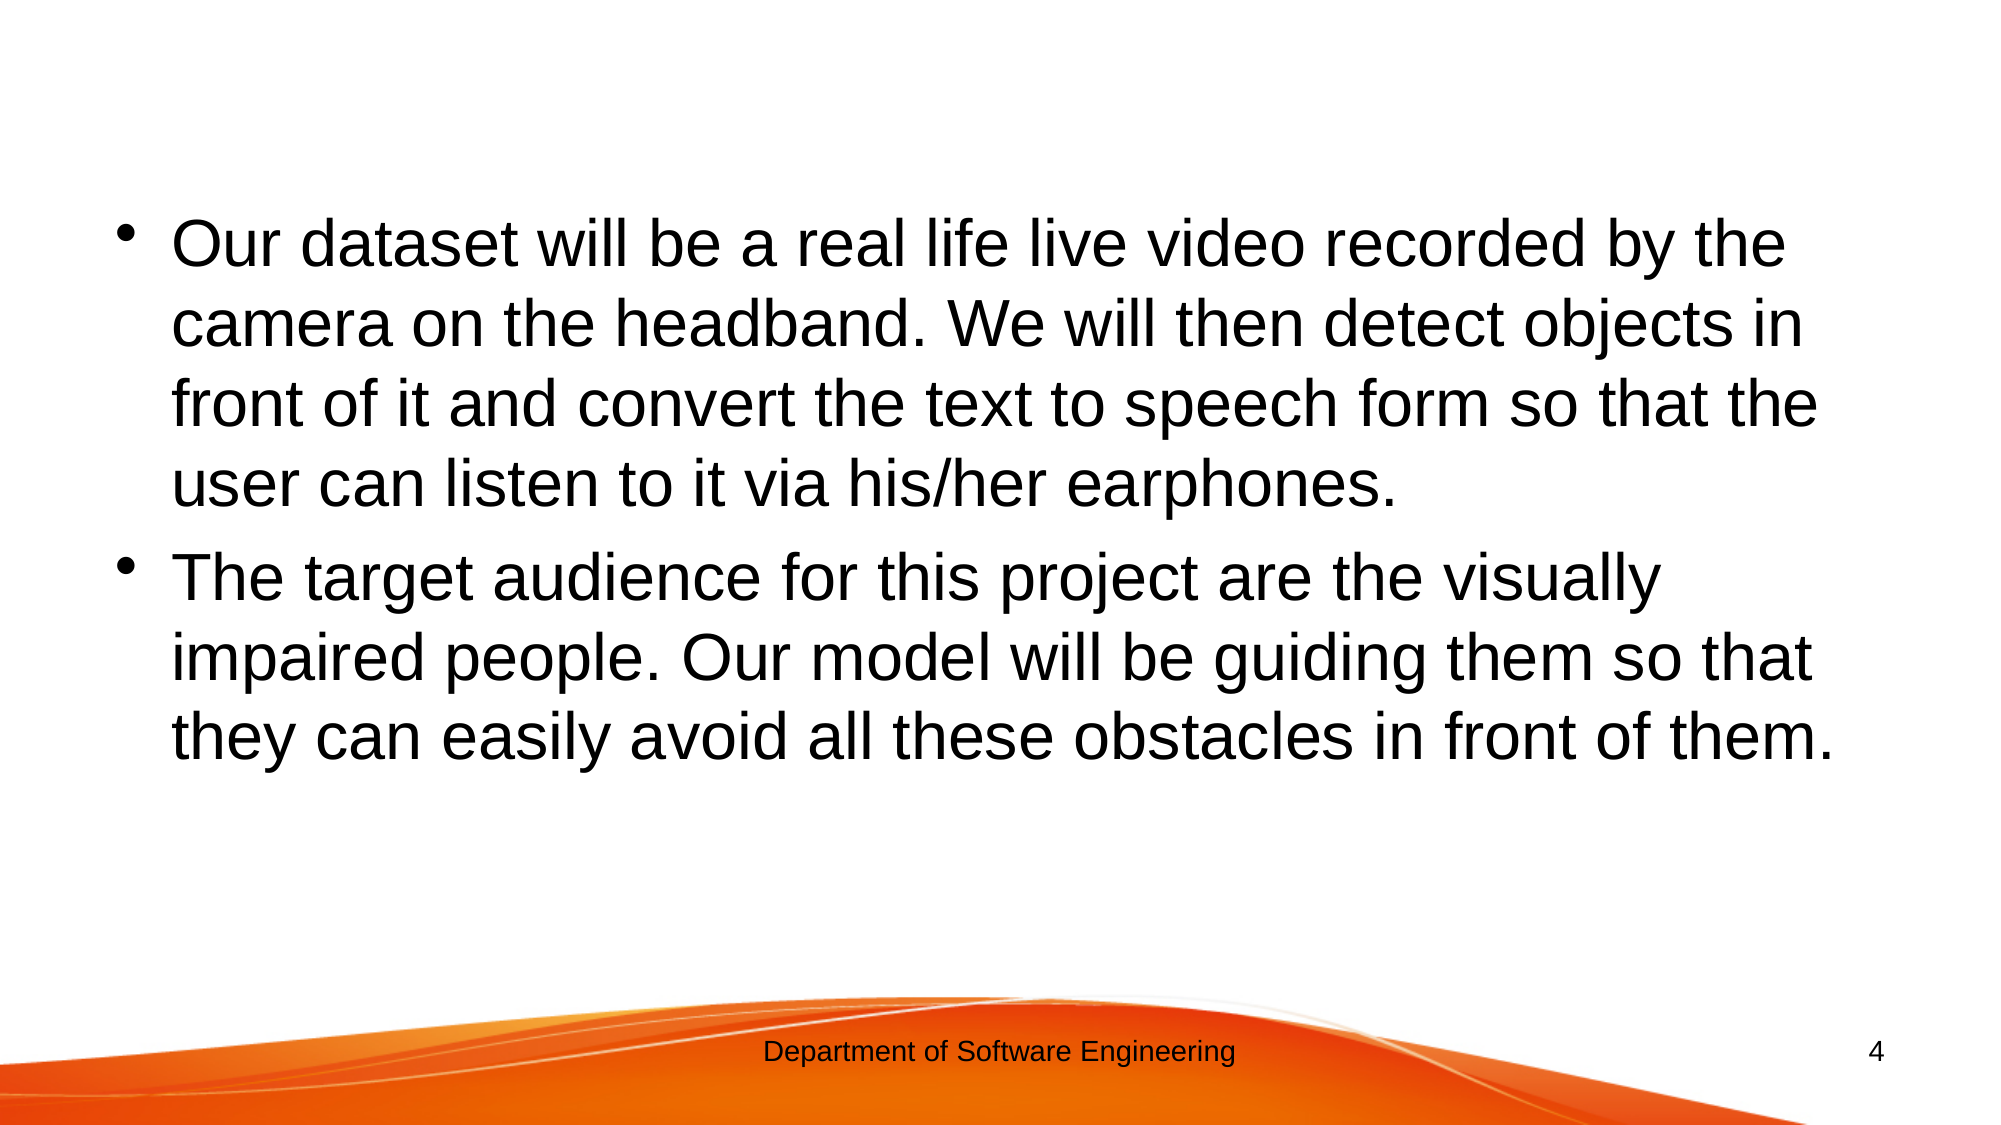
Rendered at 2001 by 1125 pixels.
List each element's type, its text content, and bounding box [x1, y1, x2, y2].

slide_number 4 [1433, 1024, 1900, 1103]
list Our dataset will be a real life live video recorded by the camera on the headband. We will then detect objects in front of it and convert the text to speech form so that the user can listen to it via his/her earphones. The target audience for this project are the visually impaired people. Our model will be guiding them so that they can easily avoid all these obstacles in front of them. [99, 192, 1901, 1006]
footer Department of Software Engineering [683, 1024, 1317, 1103]
picture [0, 0, 2000, 1125]
